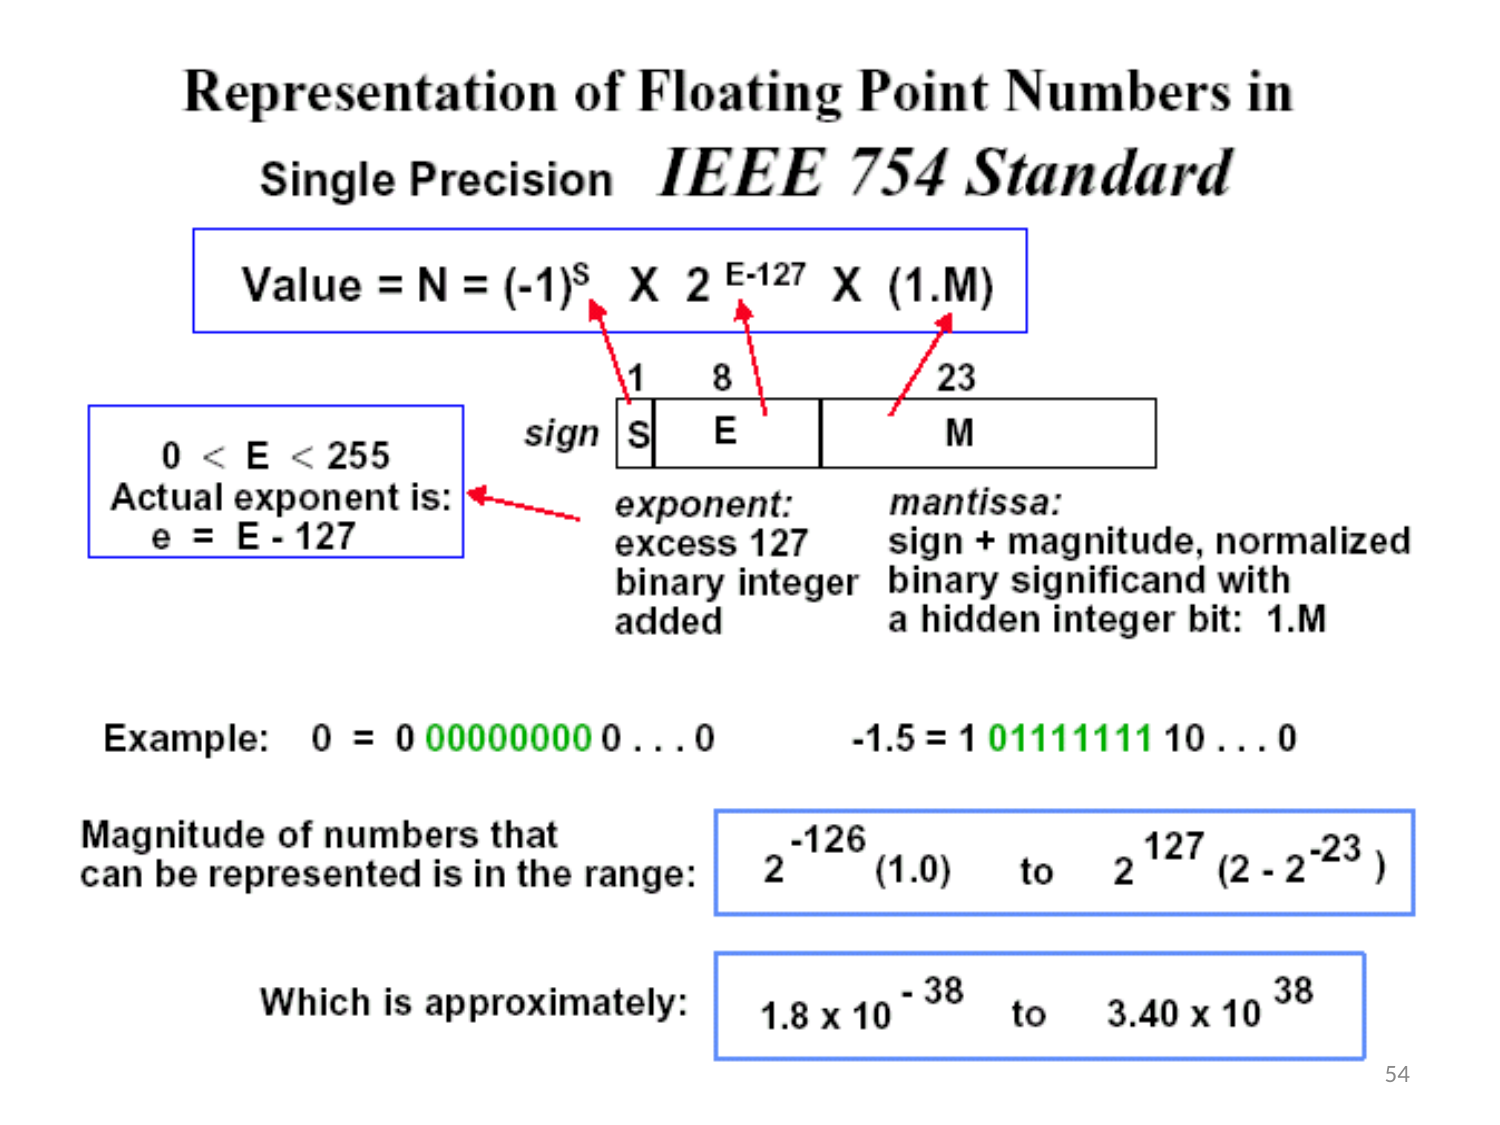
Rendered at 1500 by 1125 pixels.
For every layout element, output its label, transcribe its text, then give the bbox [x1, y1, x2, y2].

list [74, 54, 1426, 1071]
slide_number 54 [1074, 1078, 1425, 1103]
